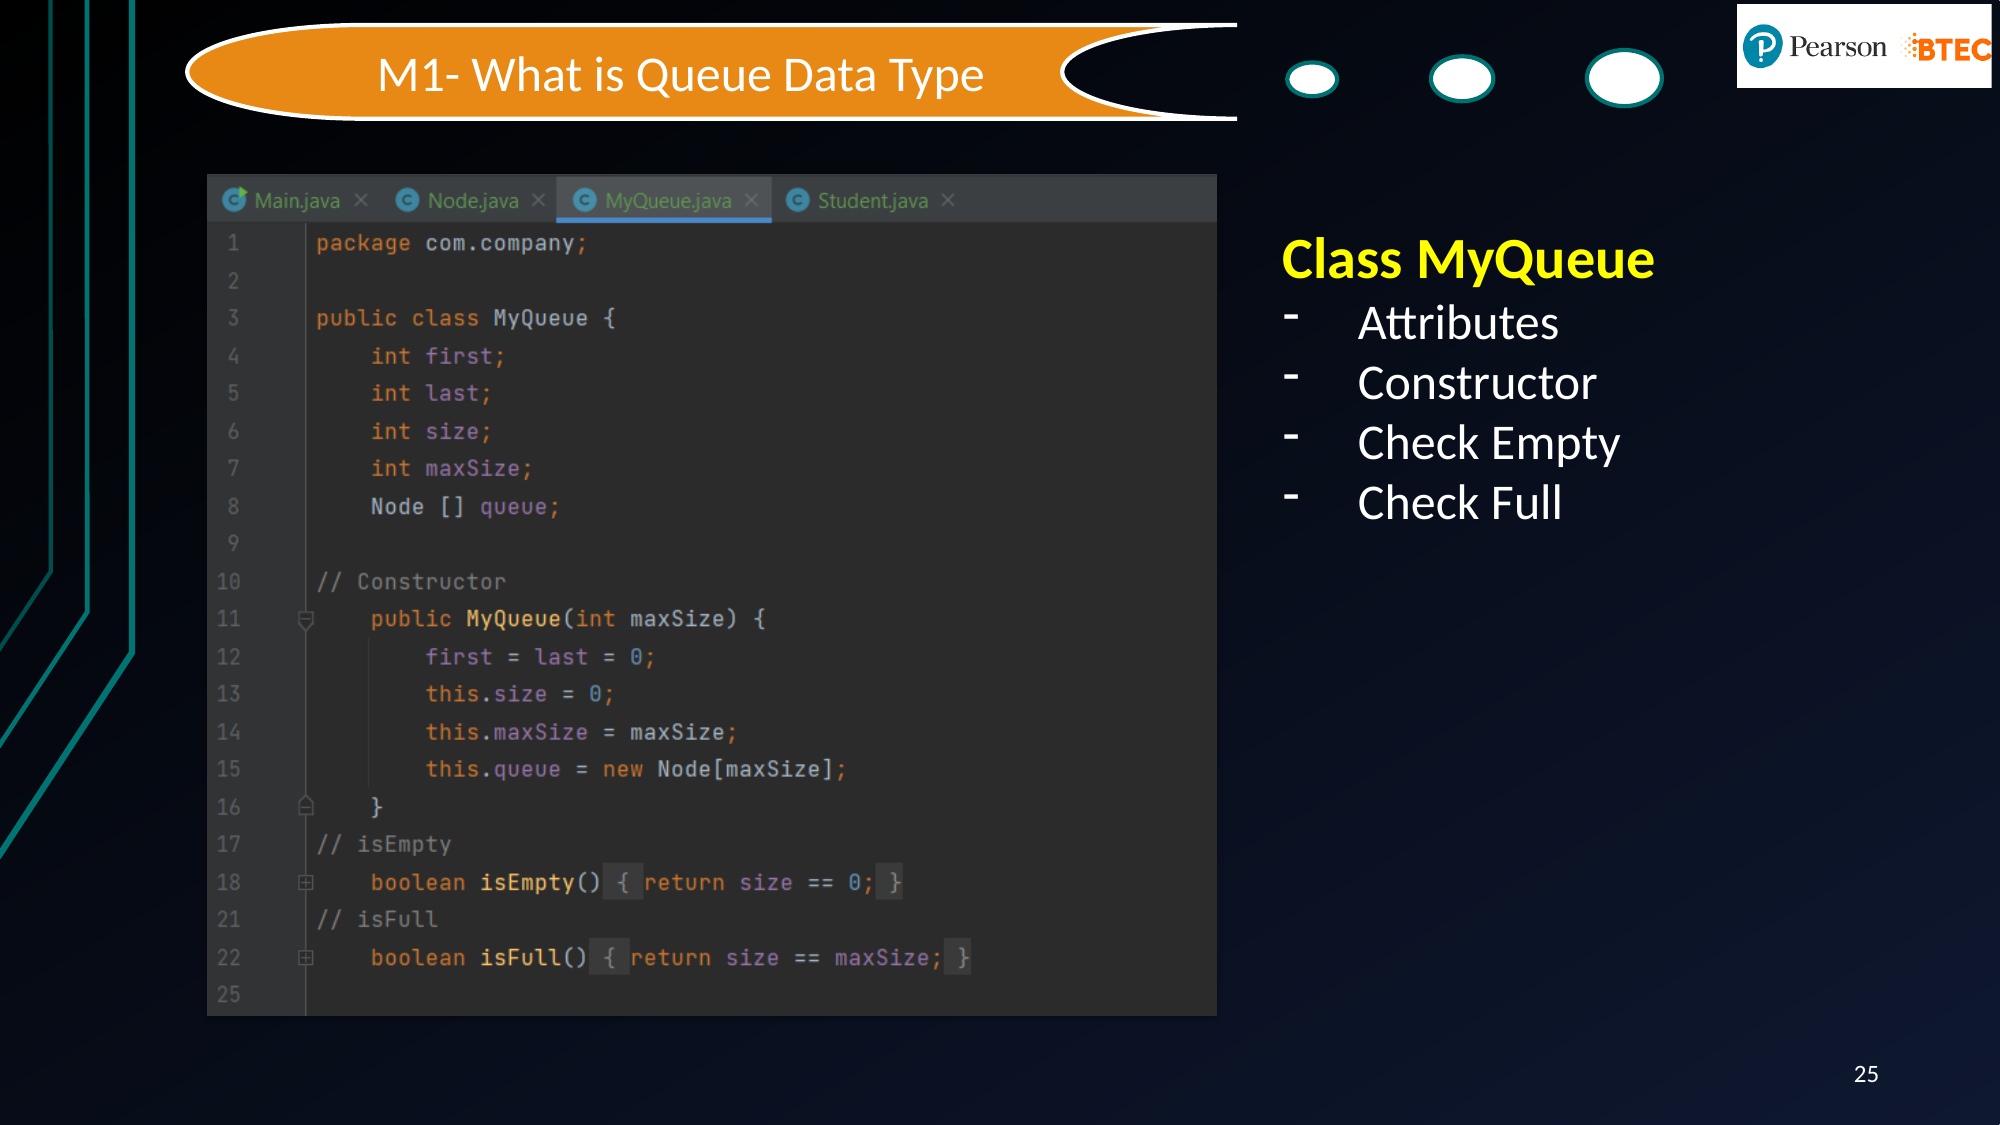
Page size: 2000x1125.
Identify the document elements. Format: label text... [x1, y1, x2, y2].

text_box M1- What is Queue Data Type [185, 22, 1238, 121]
text_box [1285, 60, 1340, 99]
text_box [1428, 54, 1496, 104]
picture [207, 174, 1218, 1016]
text_box Class MyQueue Attributes Constructor Check Empty Check Full [1268, 212, 1906, 538]
slide_number 25 [1732, 1042, 1900, 1103]
text_box [1584, 47, 1665, 109]
picture [1737, 4, 1992, 88]
